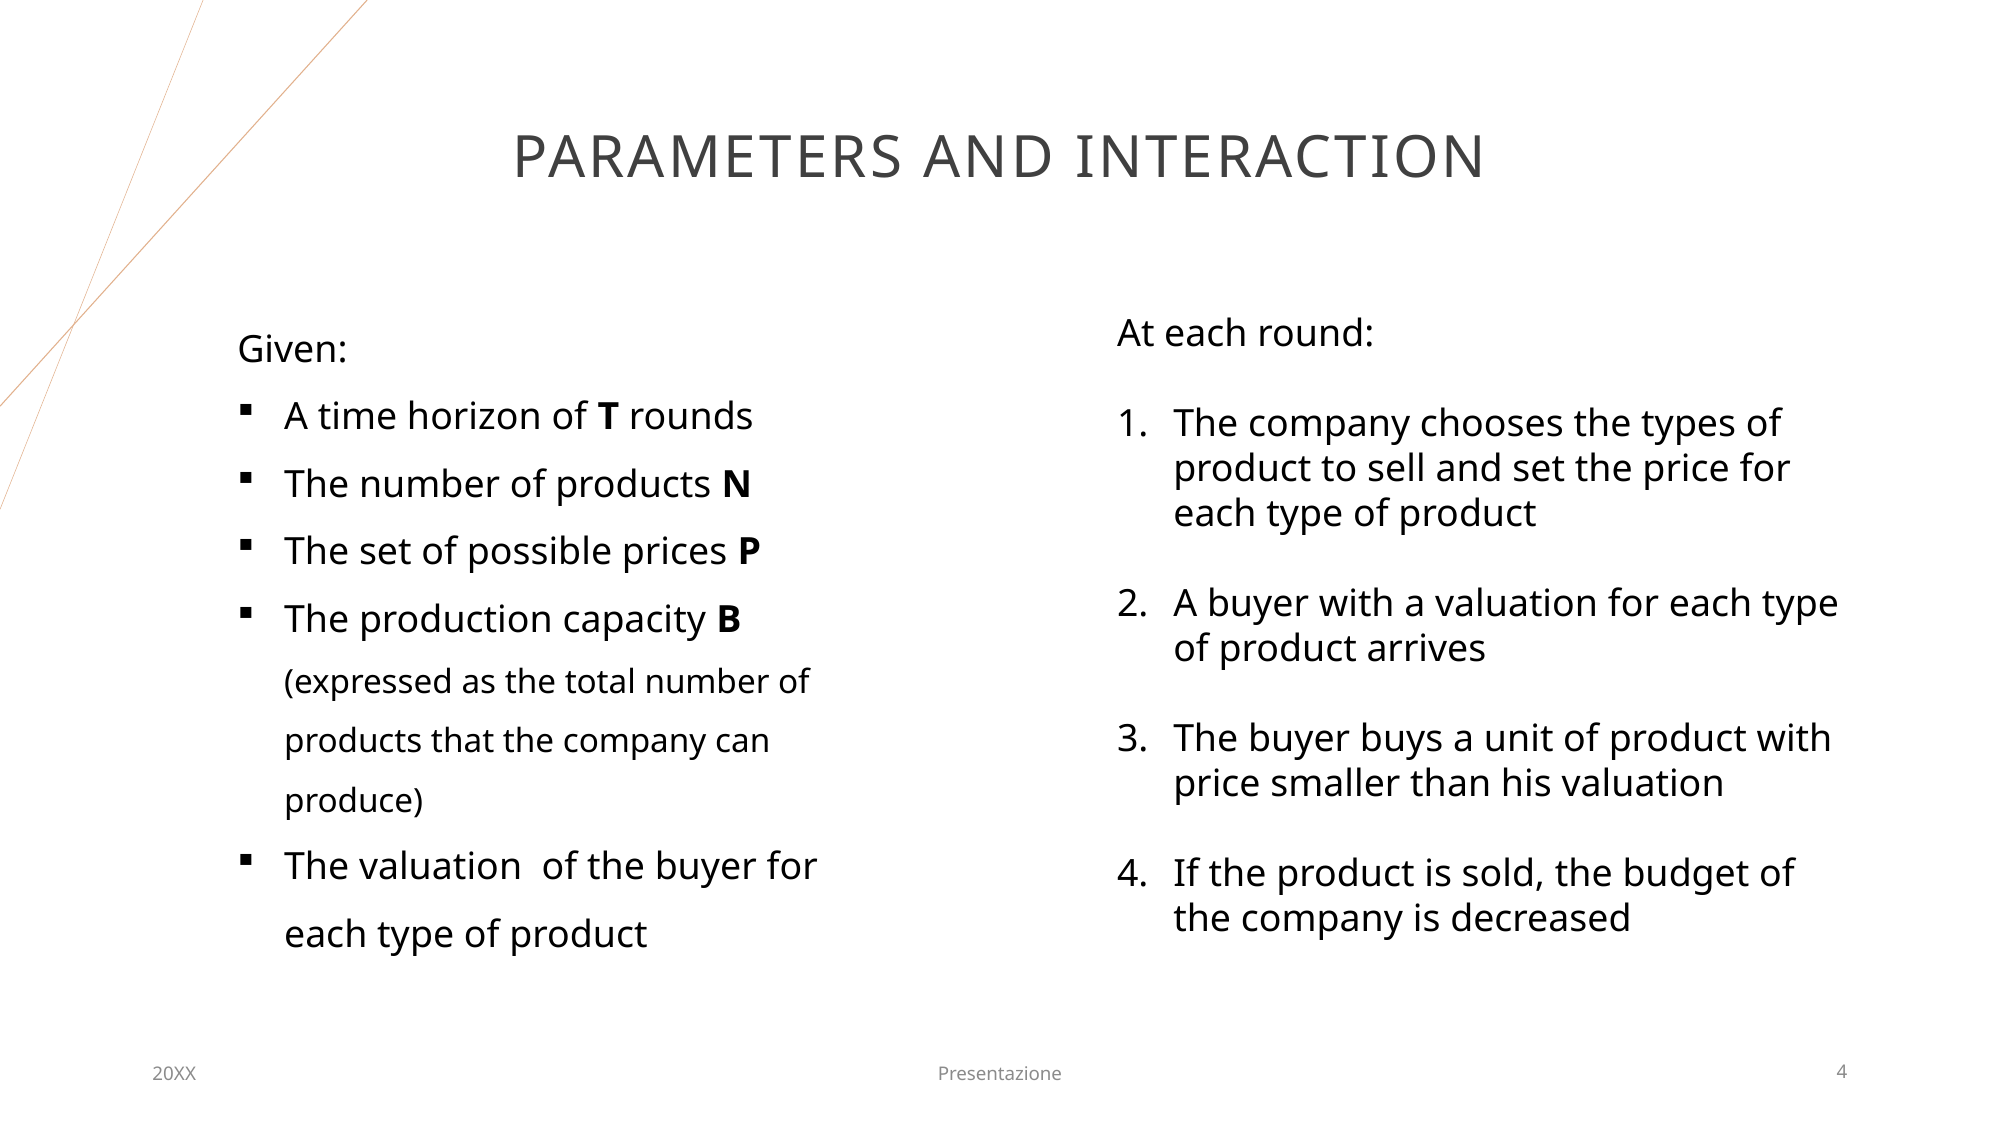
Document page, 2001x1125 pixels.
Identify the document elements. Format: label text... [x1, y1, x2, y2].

title Parameters and interaction [309, 49, 1691, 267]
text_box At each round: The company chooses the types of product to sell and set the price for each type of product A buyer with a valuation for each type of product arrives The buyer buys a unit of product with price smaller than his valuation If the product is sold, the budget of the company is decreased [1102, 301, 1877, 947]
slide_number 20XX [137, 1042, 588, 1103]
slide_number 4 [1412, 1042, 1863, 1103]
footer Presentazione [662, 1042, 1338, 1103]
